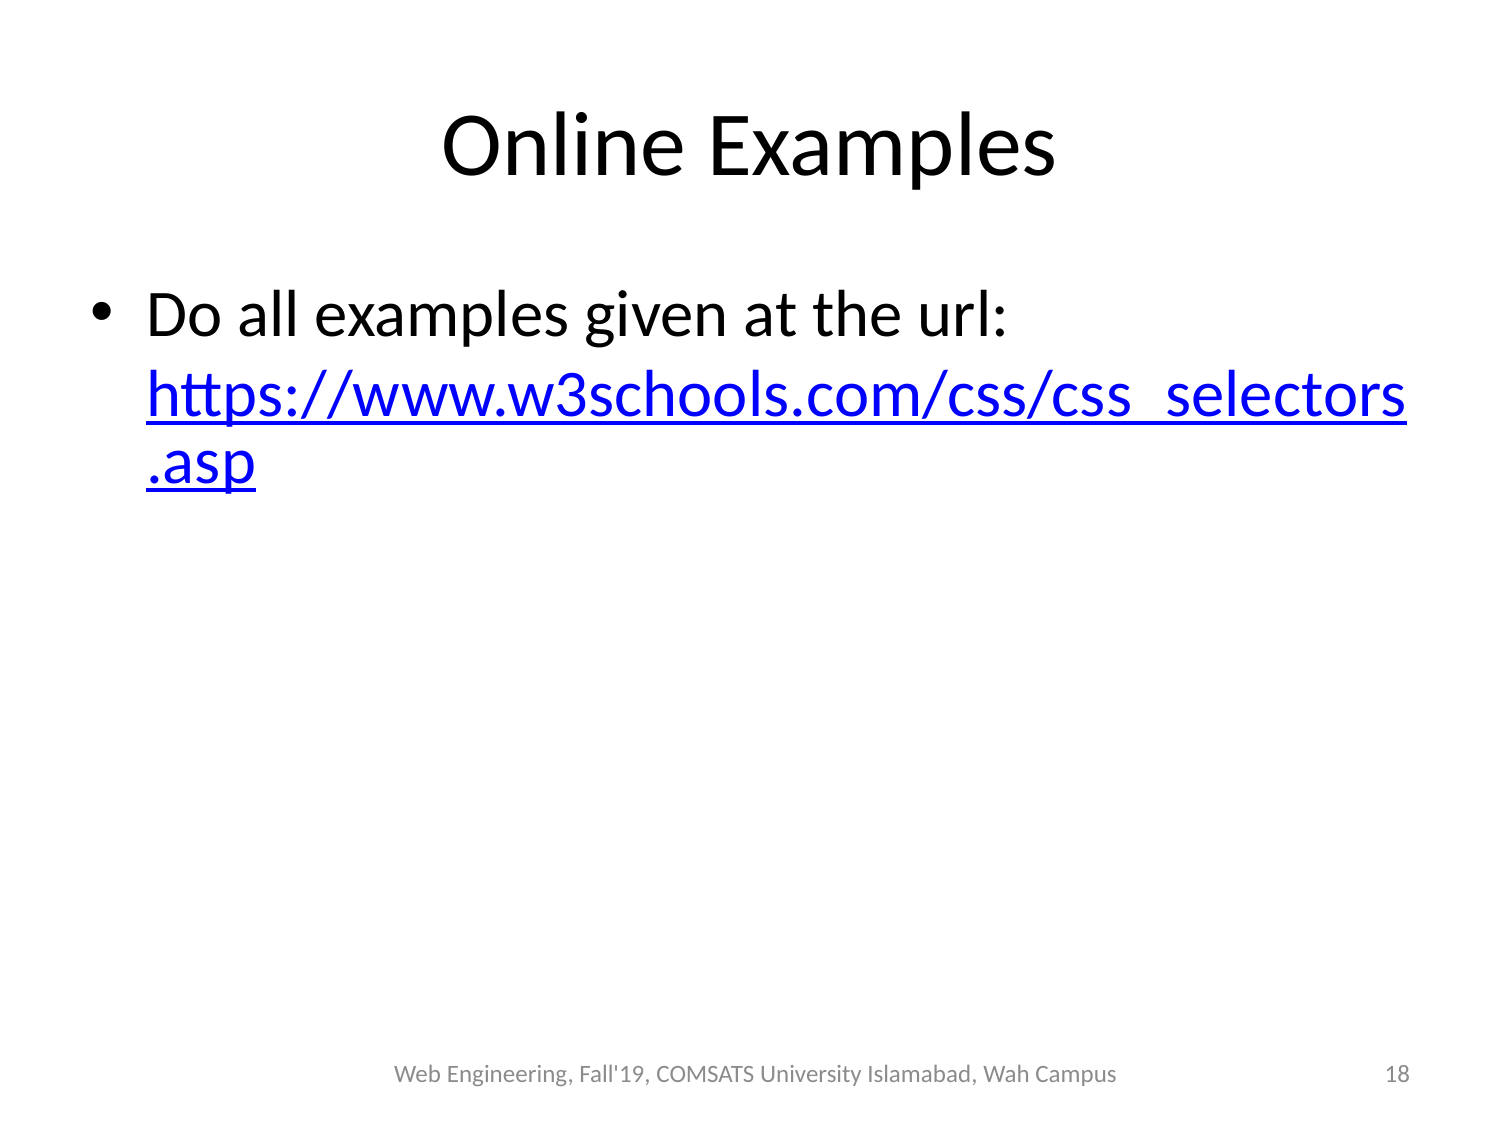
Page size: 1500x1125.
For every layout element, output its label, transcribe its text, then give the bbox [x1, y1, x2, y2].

title Online Examples [75, 45, 1425, 233]
slide_number 18 [1074, 1042, 1425, 1103]
footer Web Engineering, Fall'19, COMSATS University Islamabad, Wah Campus [125, 1042, 1074, 1103]
list Do all examples given at the url: https://www.w3schools.com/css/css_selectors.asp [75, 262, 1425, 1005]
